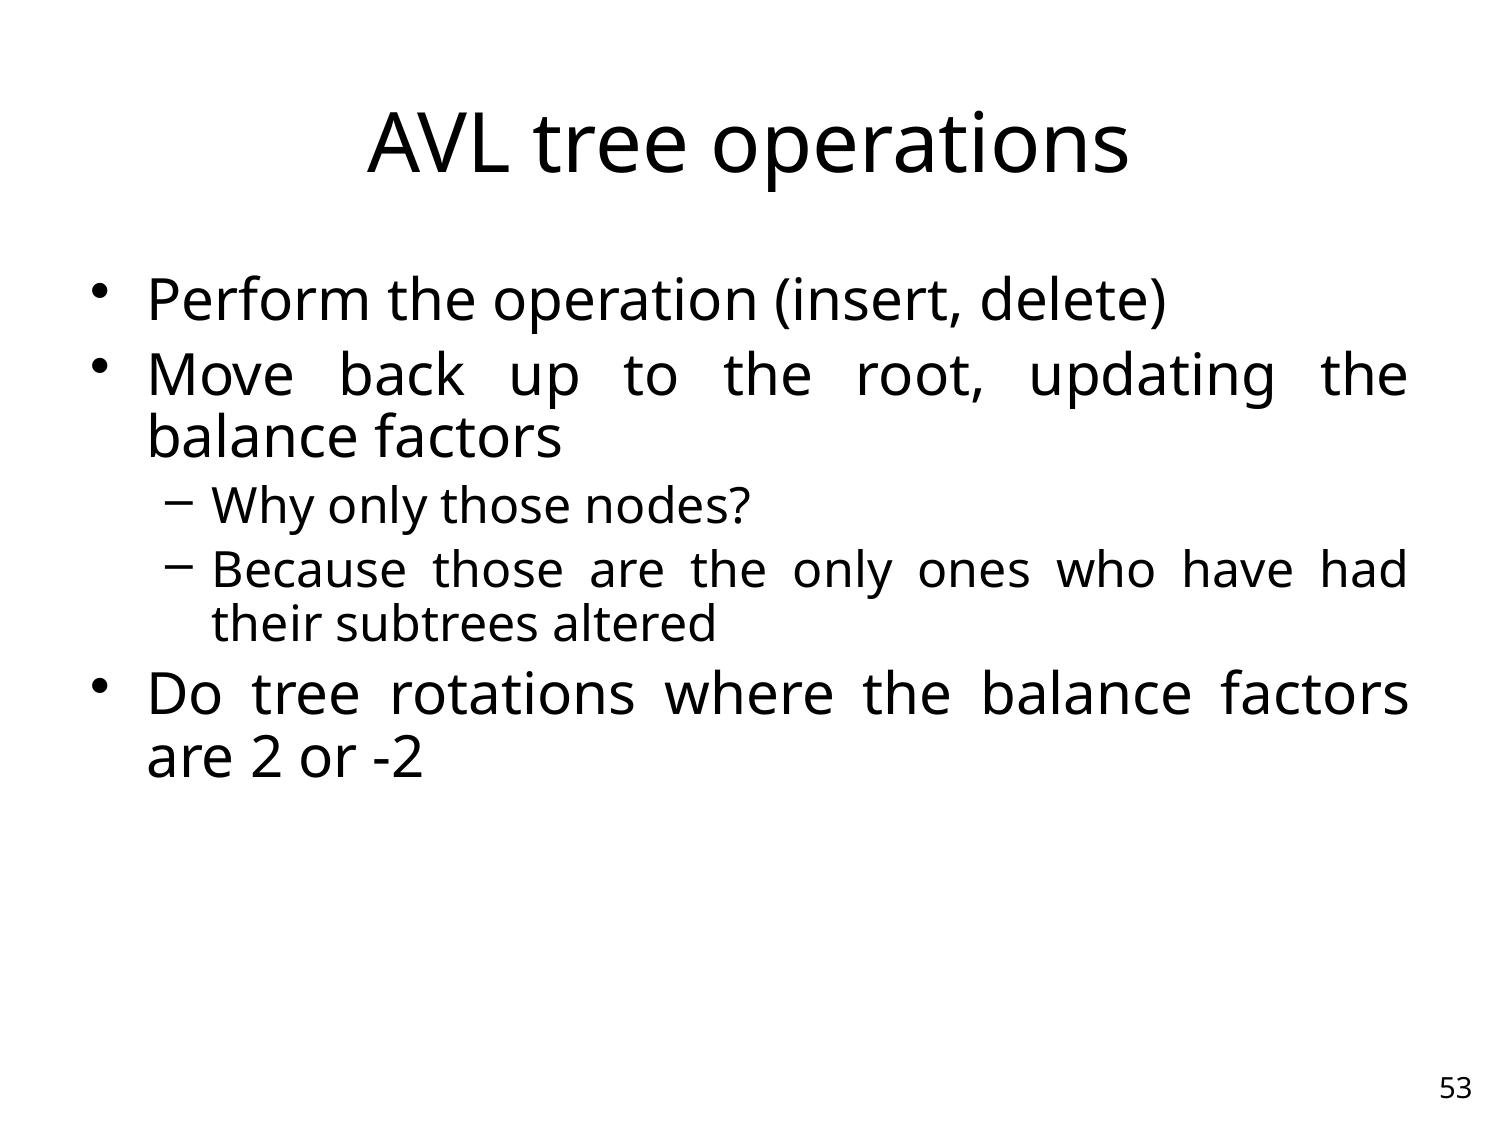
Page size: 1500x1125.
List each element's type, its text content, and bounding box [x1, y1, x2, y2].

list Perform the operation (insert, delete) Move back up to the root, updating the balance factors Why only those nodes? Because those are the only ones who have had their subtrees altered Do tree rotations where the balance factors are 2 or -2 [74, 262, 1426, 1006]
title AVL tree operations [74, 44, 1426, 233]
